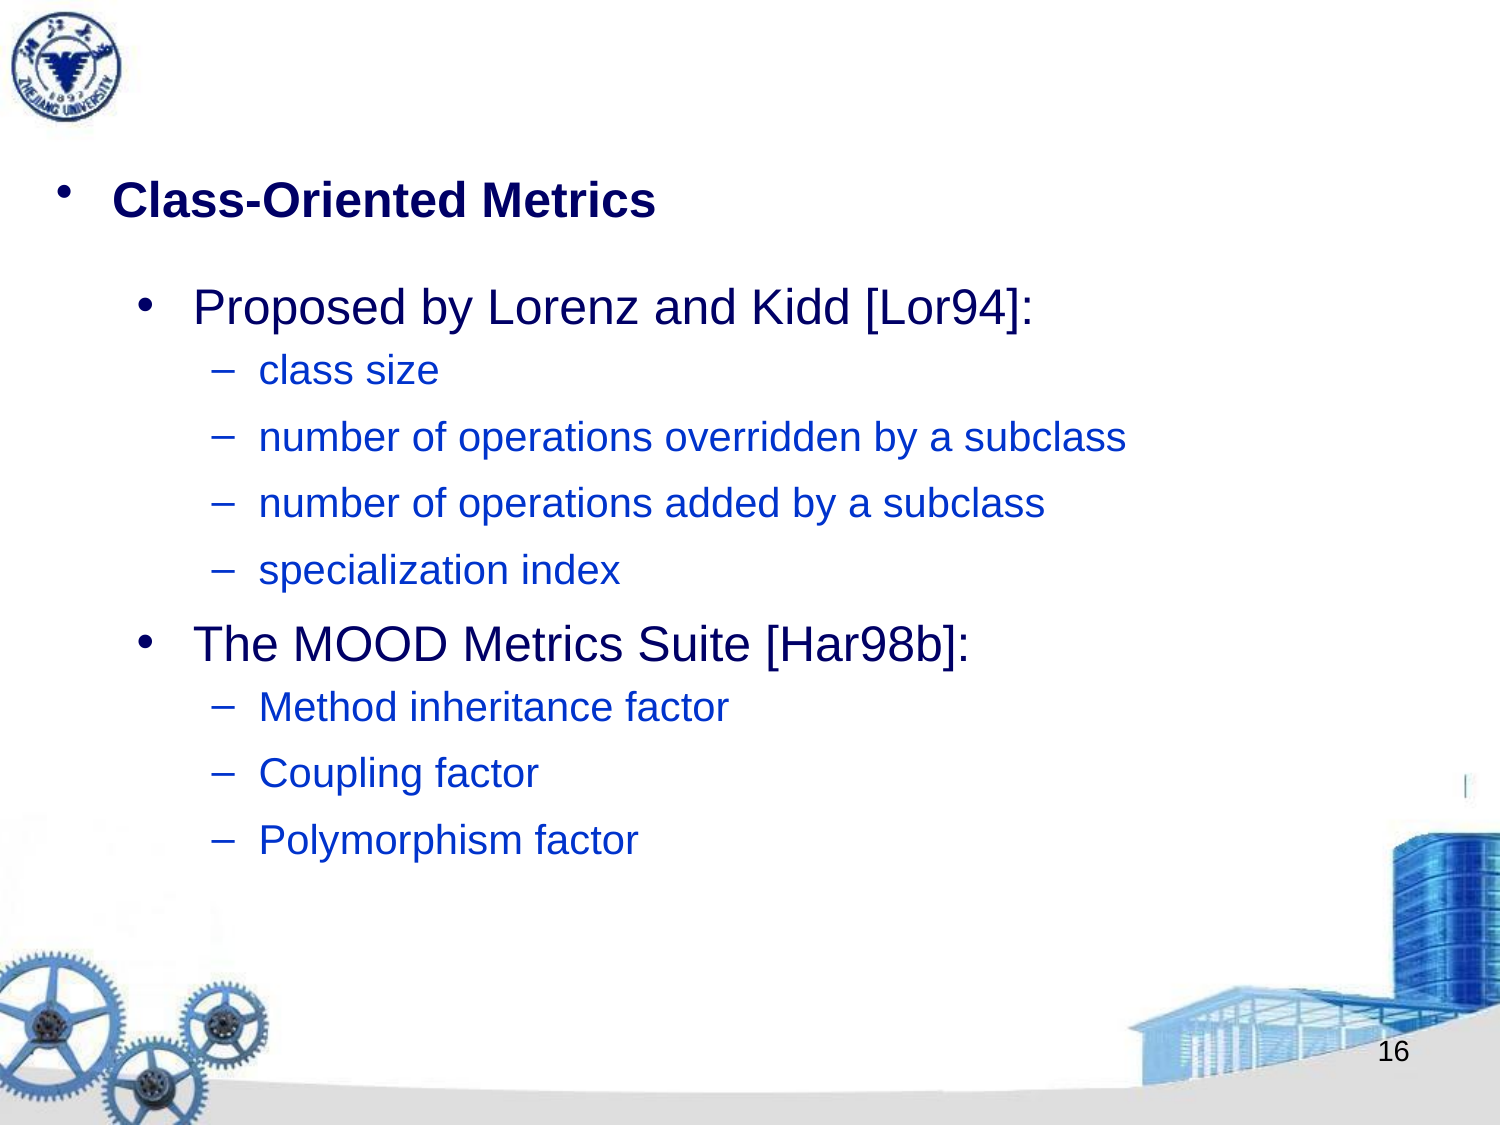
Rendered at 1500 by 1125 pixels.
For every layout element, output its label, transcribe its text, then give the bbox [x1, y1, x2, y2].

picture [0, 0, 1500, 1125]
slide_number 16 [1115, 1024, 1426, 1103]
text_box Proposed by Lorenz and Kidd [Lor94]: class size number of operations overridden by a subclass number of operations added by a subclass specialization index The MOOD Metrics Suite [Har98b]: Method inheritance factor Coupling factor Polymorphism factor [121, 303, 1317, 937]
text_box Class-Oriented Metrics [41, 160, 1392, 303]
